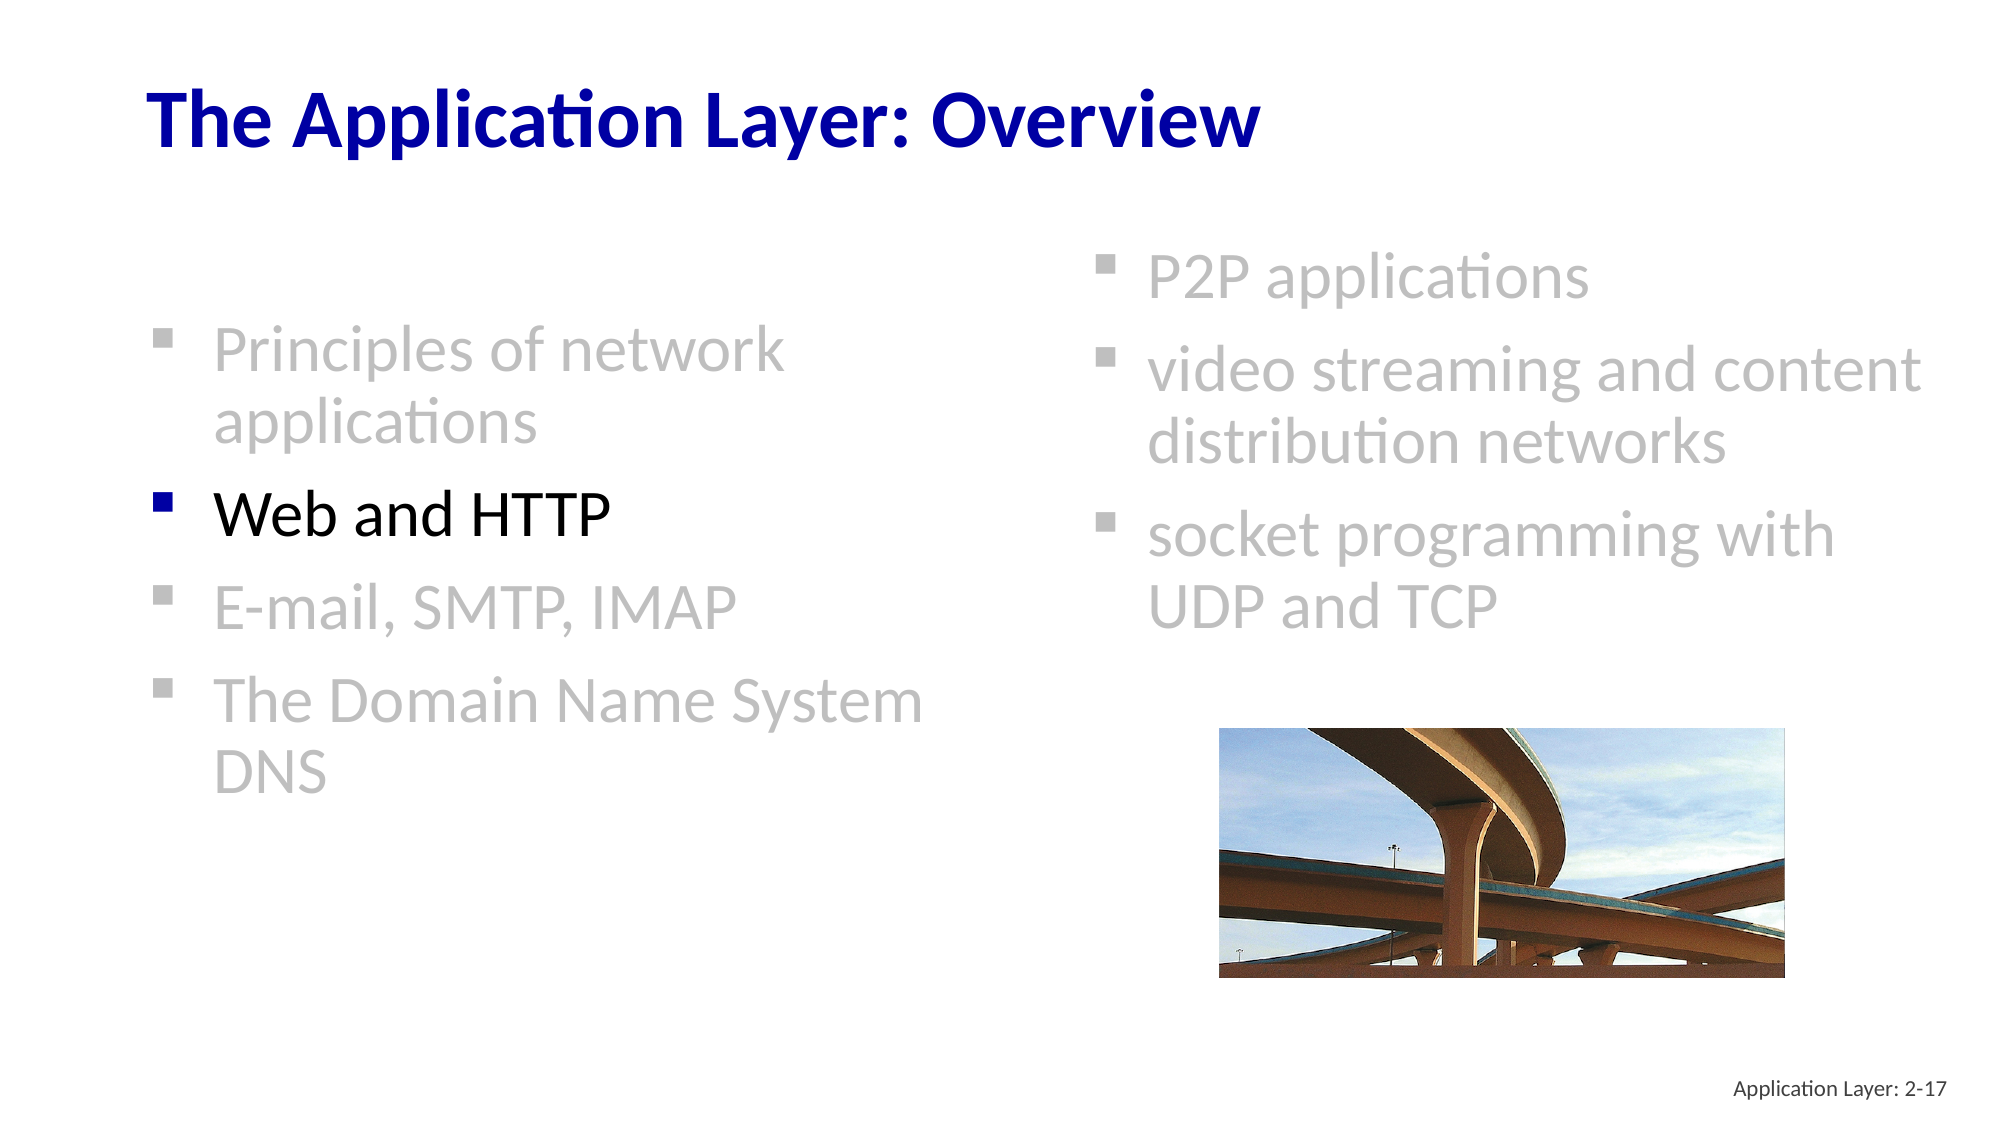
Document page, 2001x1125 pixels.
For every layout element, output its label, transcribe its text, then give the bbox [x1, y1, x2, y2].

text_box Principles of network applications Web and HTTP E-mail, SMTP, IMAP The Domain Name System DNS [132, 306, 1004, 1021]
slide_number Application Layer: 2-17 [1512, 1056, 1963, 1117]
text_box P2P applications video streaming and content distribution networks socket programming with UDP and TCP [1075, 233, 1963, 1021]
title The Application Layer: Overview [131, 47, 1856, 195]
picture [1219, 728, 1785, 978]
